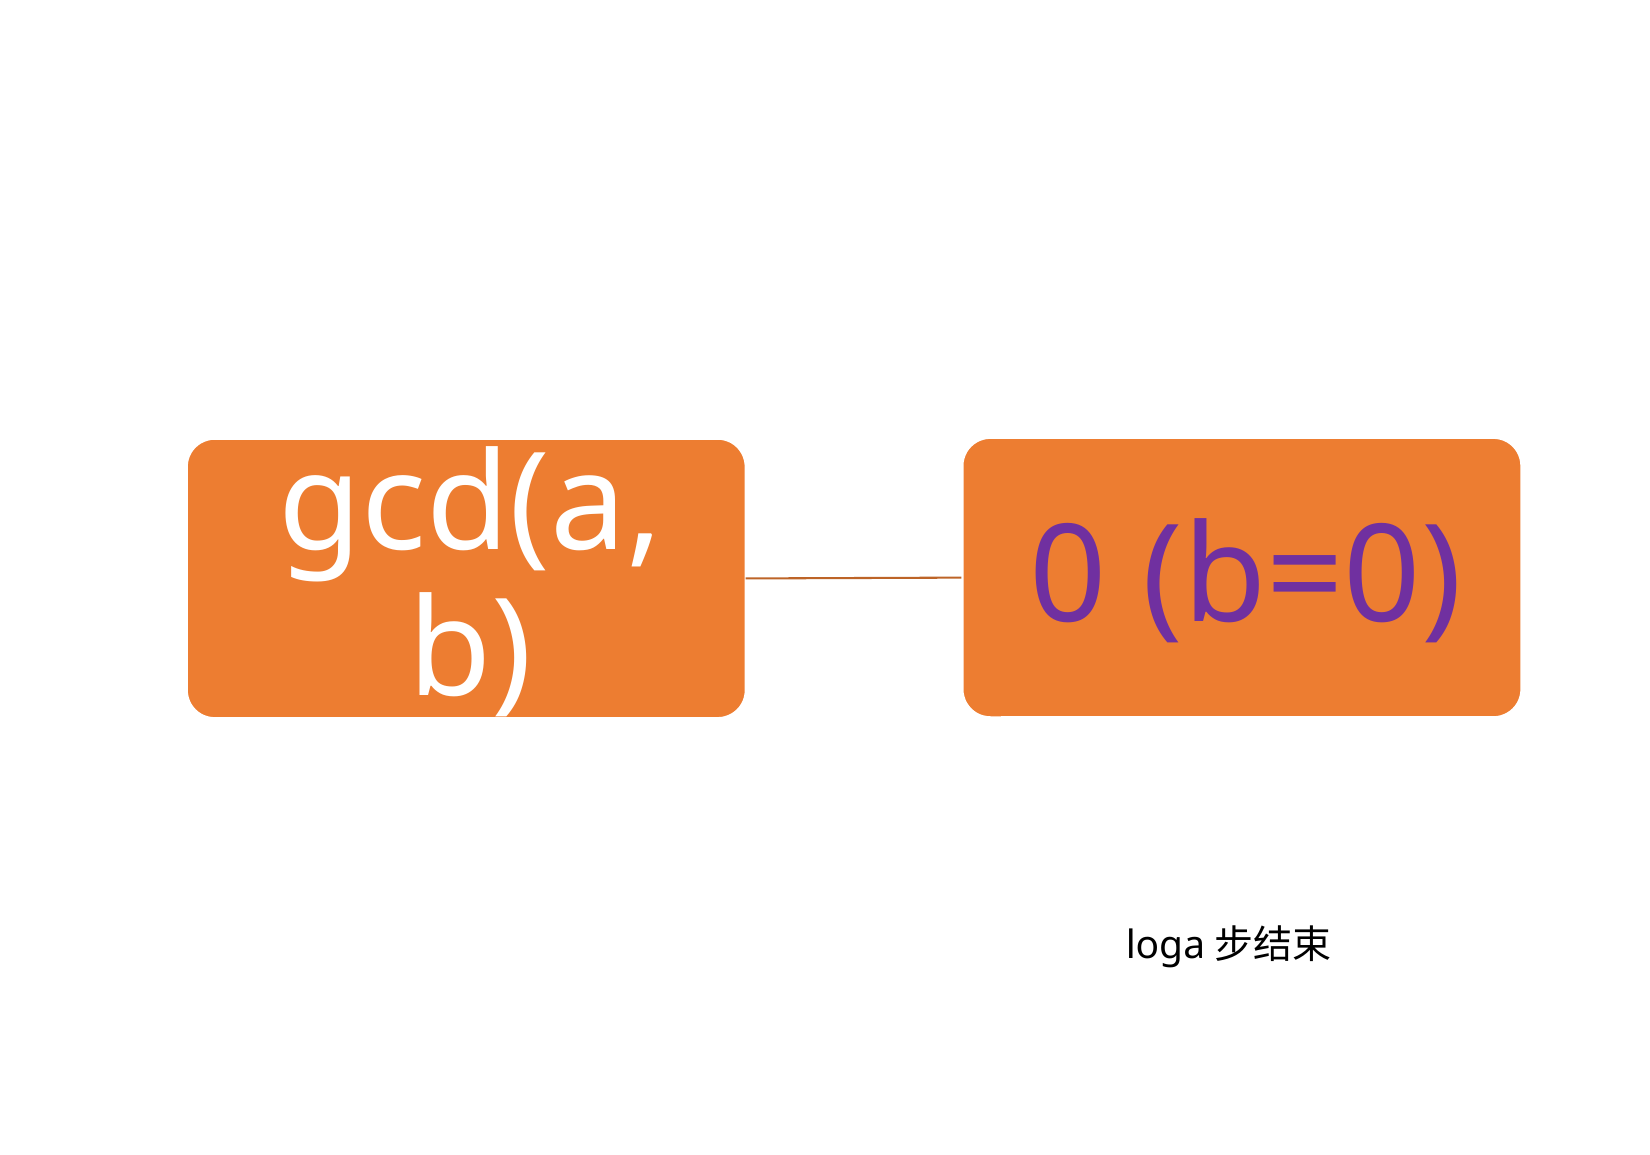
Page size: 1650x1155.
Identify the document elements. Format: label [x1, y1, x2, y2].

text_box [183, 178, 1526, 977]
